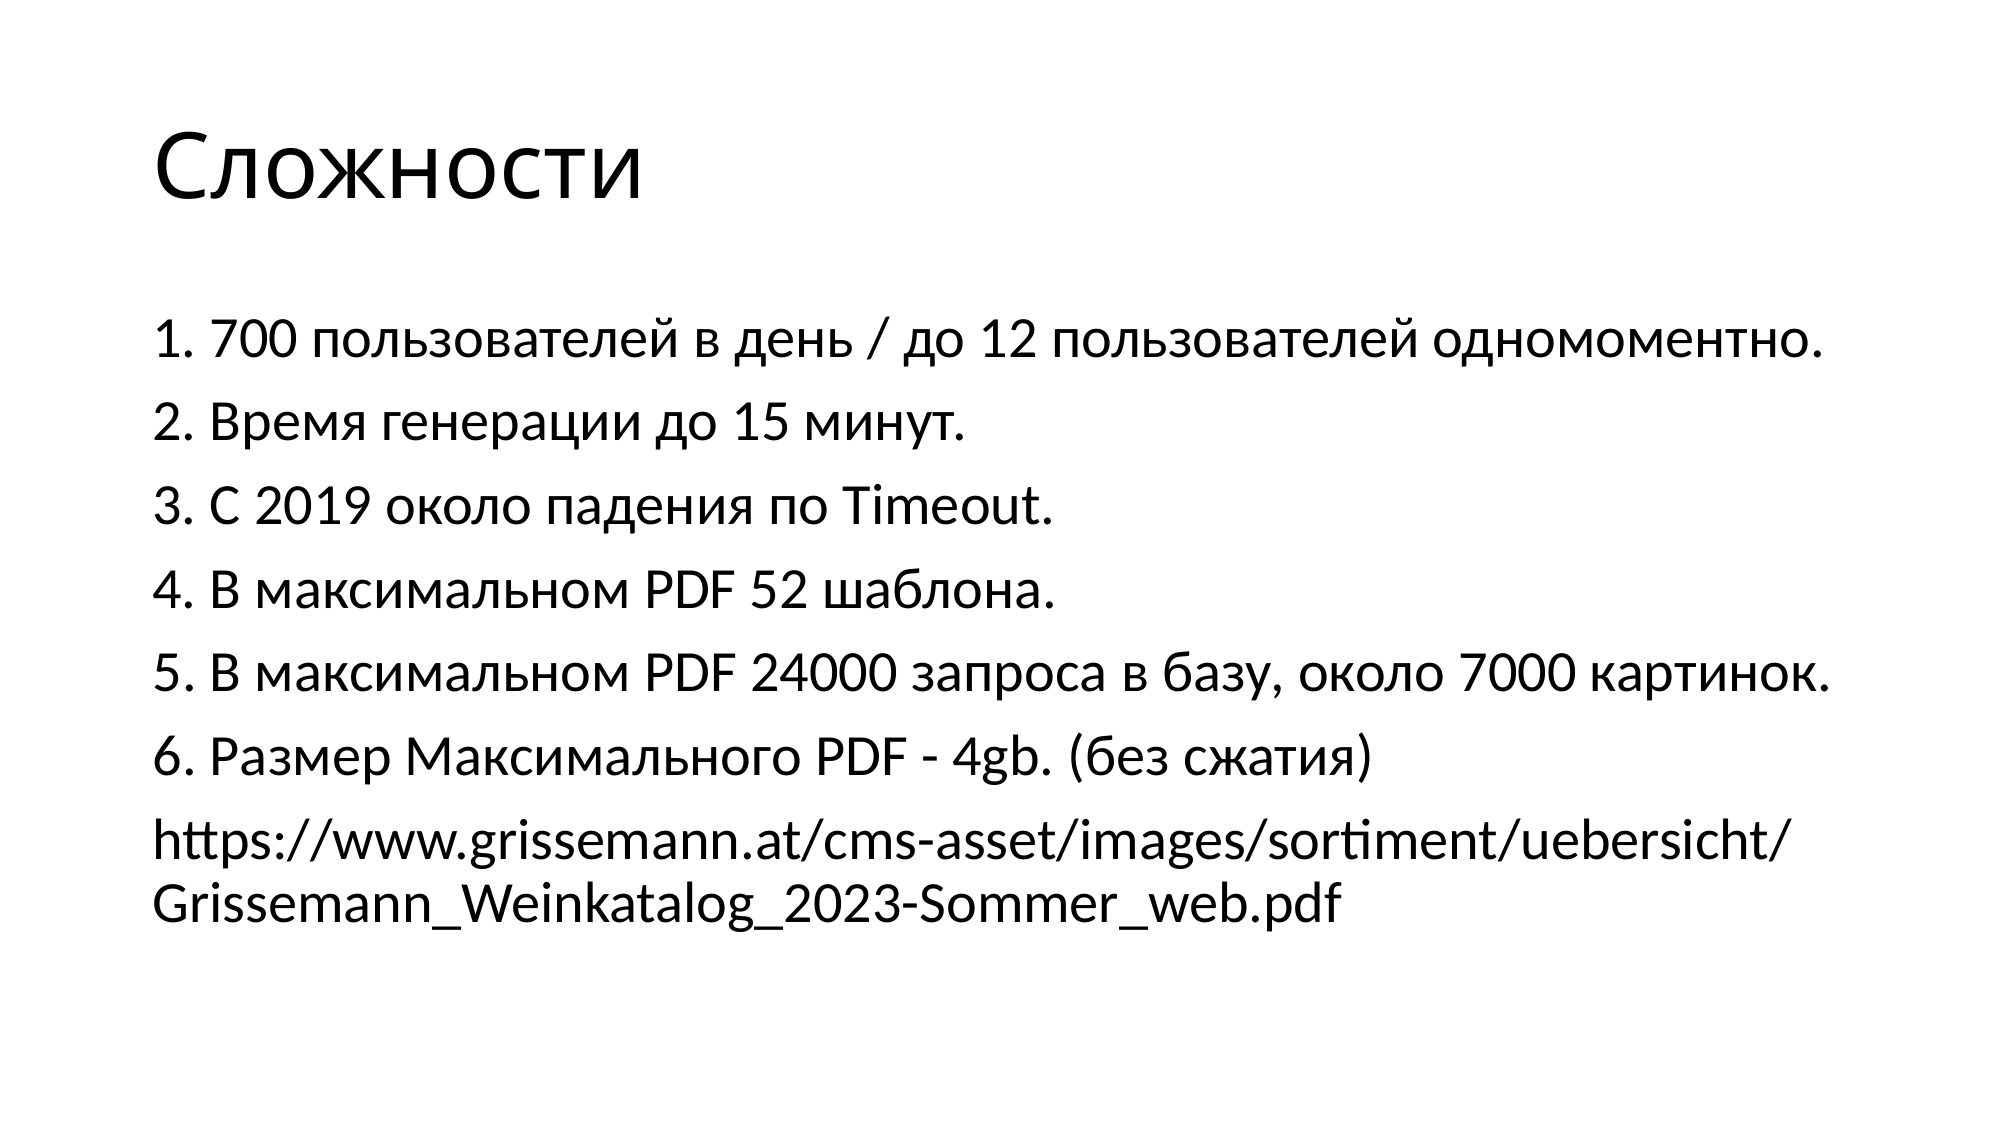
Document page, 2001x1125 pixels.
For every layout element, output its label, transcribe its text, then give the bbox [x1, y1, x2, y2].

title Сложности [137, 59, 1863, 278]
list 1. 700 пользователей в день / до 12 пользователей одномоментно. 2. Время генерации до 15 минут. 3. С 2019 около падения по Timeout. 4. В максимальном PDF 52 шаблона. 5. В максимальном PDF 24000 запроса в базу, около 7000 картинок. 6. Размер Максимального PDF - 4gb. (без сжатия) https://www.grissemann.at/cms-asset/images/sortiment/uebersicht/Grissemann_Weinkatalog_2023-Sommer_web.pdf [137, 299, 1863, 1014]
